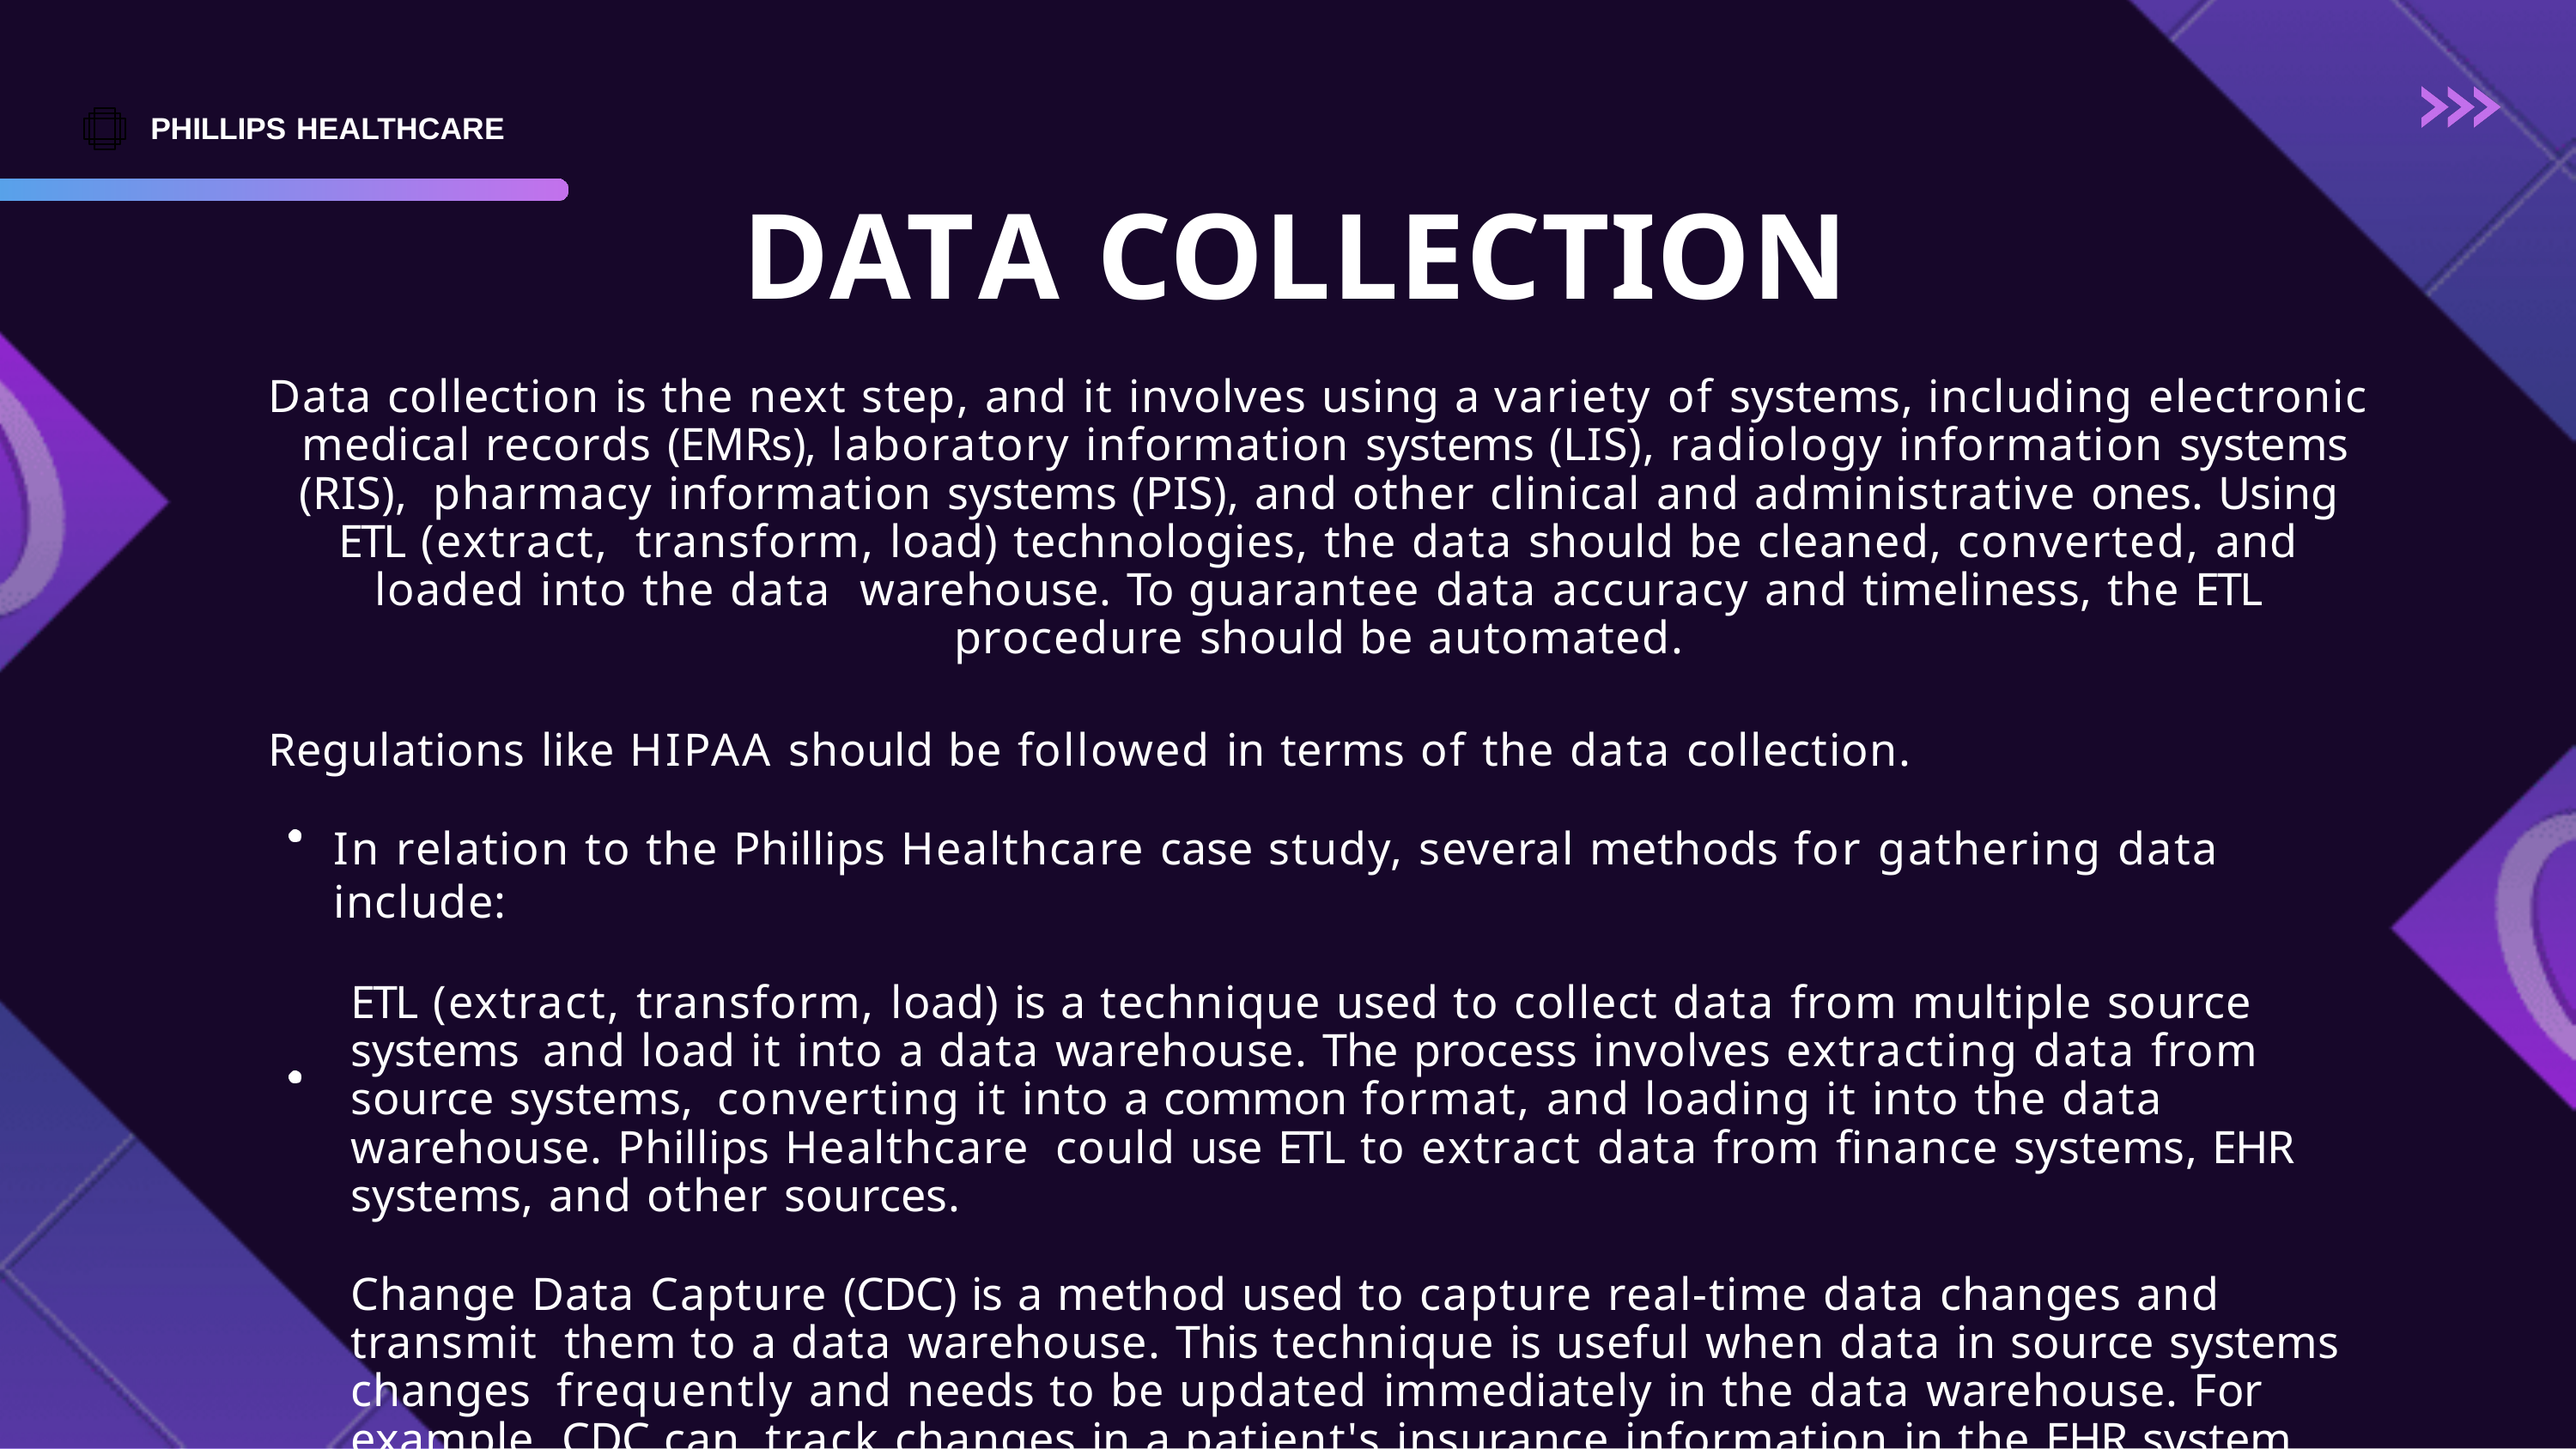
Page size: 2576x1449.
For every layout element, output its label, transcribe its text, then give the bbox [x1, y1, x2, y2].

picture [1786, 0, 2576, 1449]
list Data collection is the next step, and it involves using a variety of systems, including electronic medical records (EMRs), laboratory information systems (LIS), radiology information systems (RIS), pharmacy information systems (PIS), and other clinical and administrative ones. Using ETL (extract, transform, load) technologies, the data should be cleaned, converted, and loaded into the data warehouse. To guarantee data accuracy and timeliness, the ETL procedure should be automated. Regulations like HIPAA should be followed in terms of the data collection. In relation to the Phillips Healthcare case study, several methods for gathering data include: ETL (extract, transform, load) is a technique used to collect data from multiple source systems and load it into a data warehouse. The process involves extracting data from source systems, converting it into a common format, and loading it into the data warehouse. Phillips Healthcare could use ETL to extract data from finance systems, EHR systems, and other sources. Change Data Capture (CDC) is a method used to capture real-time data changes and transmit them to a data warehouse. This technique is useful when data in source systems changes frequently and needs to be updated immediately in the data warehouse. For example, CDC can track changes in a patient's insurance information in the EHR system and update the relevant record in the data warehouse. [777, 365, 1783, 1449]
picture [0, 0, 773, 1449]
title DATA COLLECTION [777, 179, 1782, 365]
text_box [83, 106, 127, 151]
